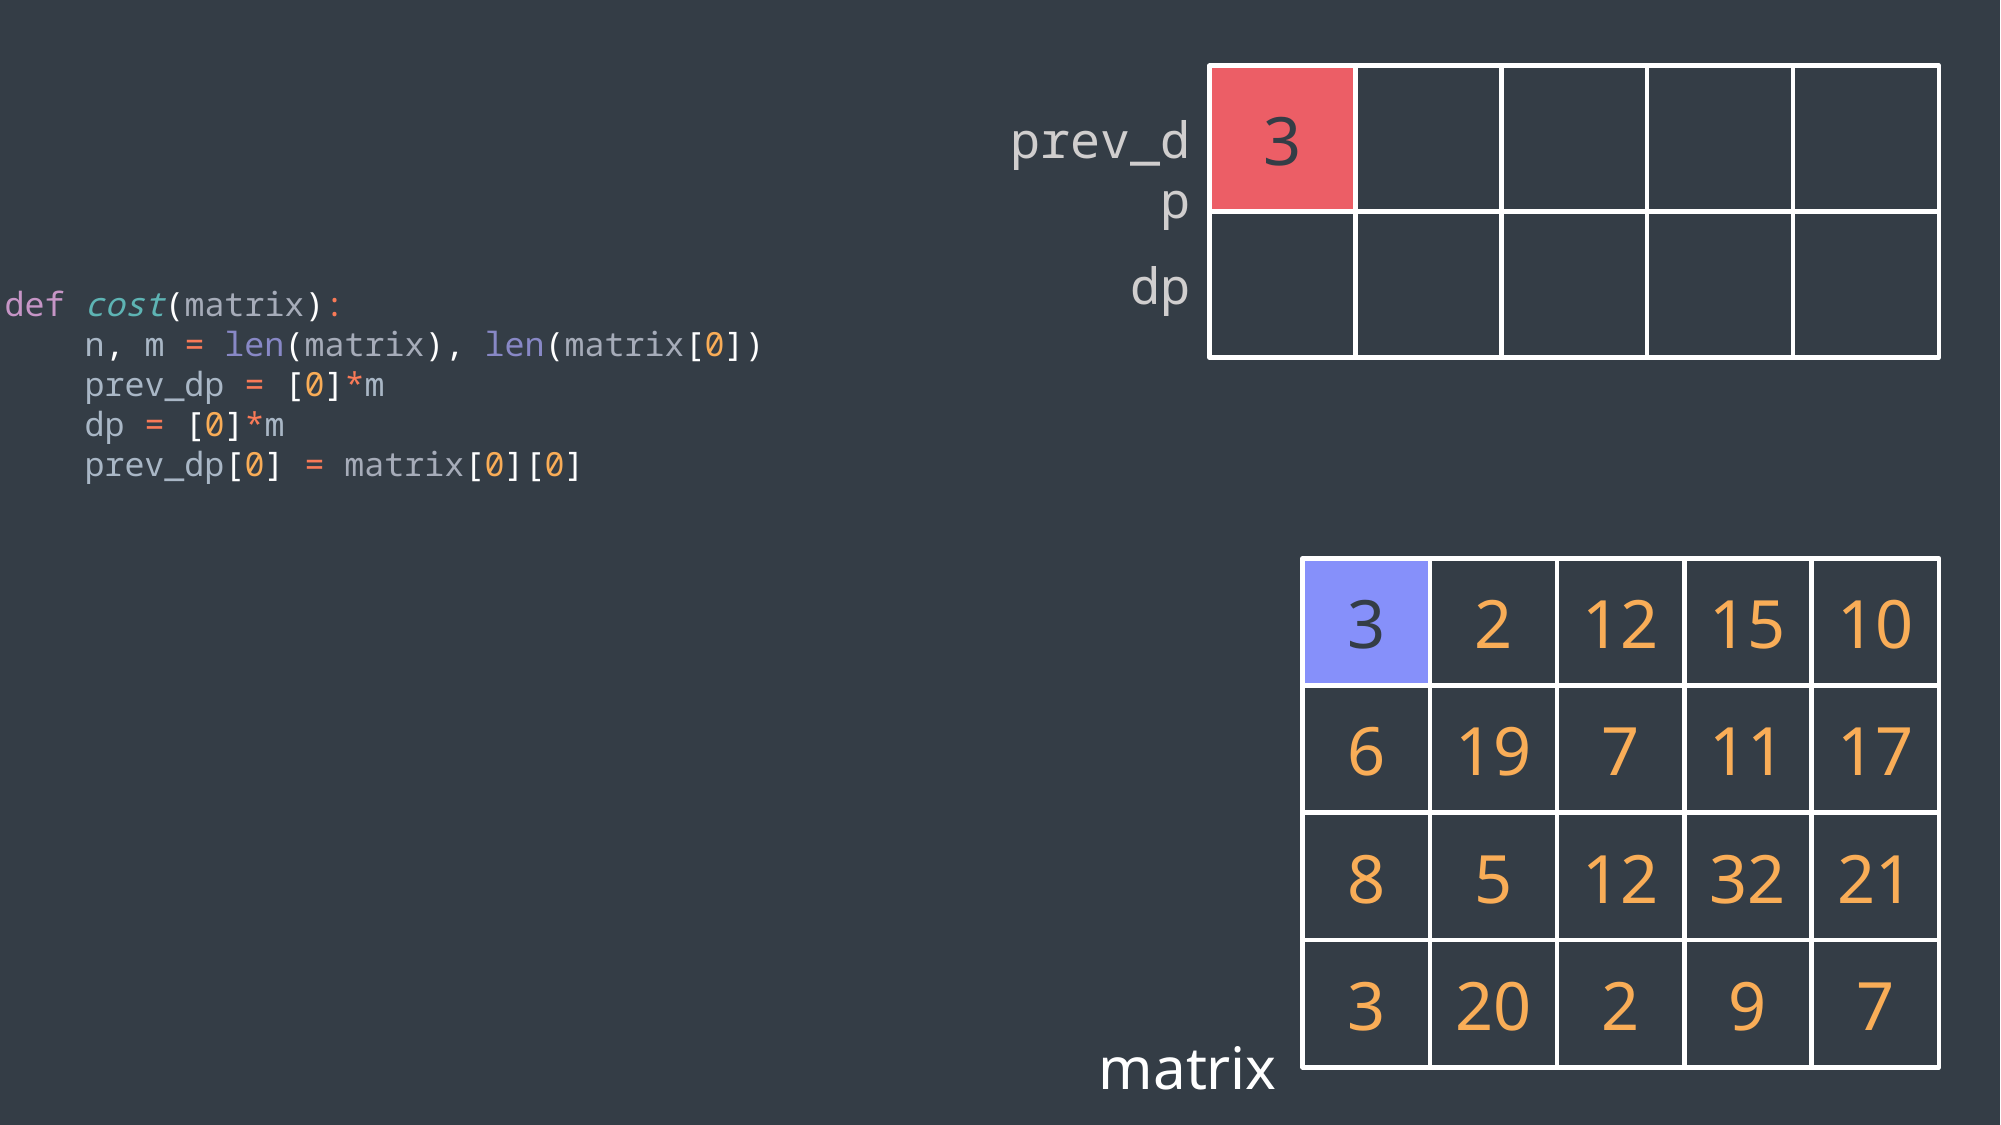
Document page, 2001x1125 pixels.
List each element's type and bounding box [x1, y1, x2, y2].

text_box [973, 100, 1206, 236]
text_box [1209, 65, 1939, 358]
text_box [0, 246, 1206, 850]
text_box [1034, 558, 1939, 1110]
